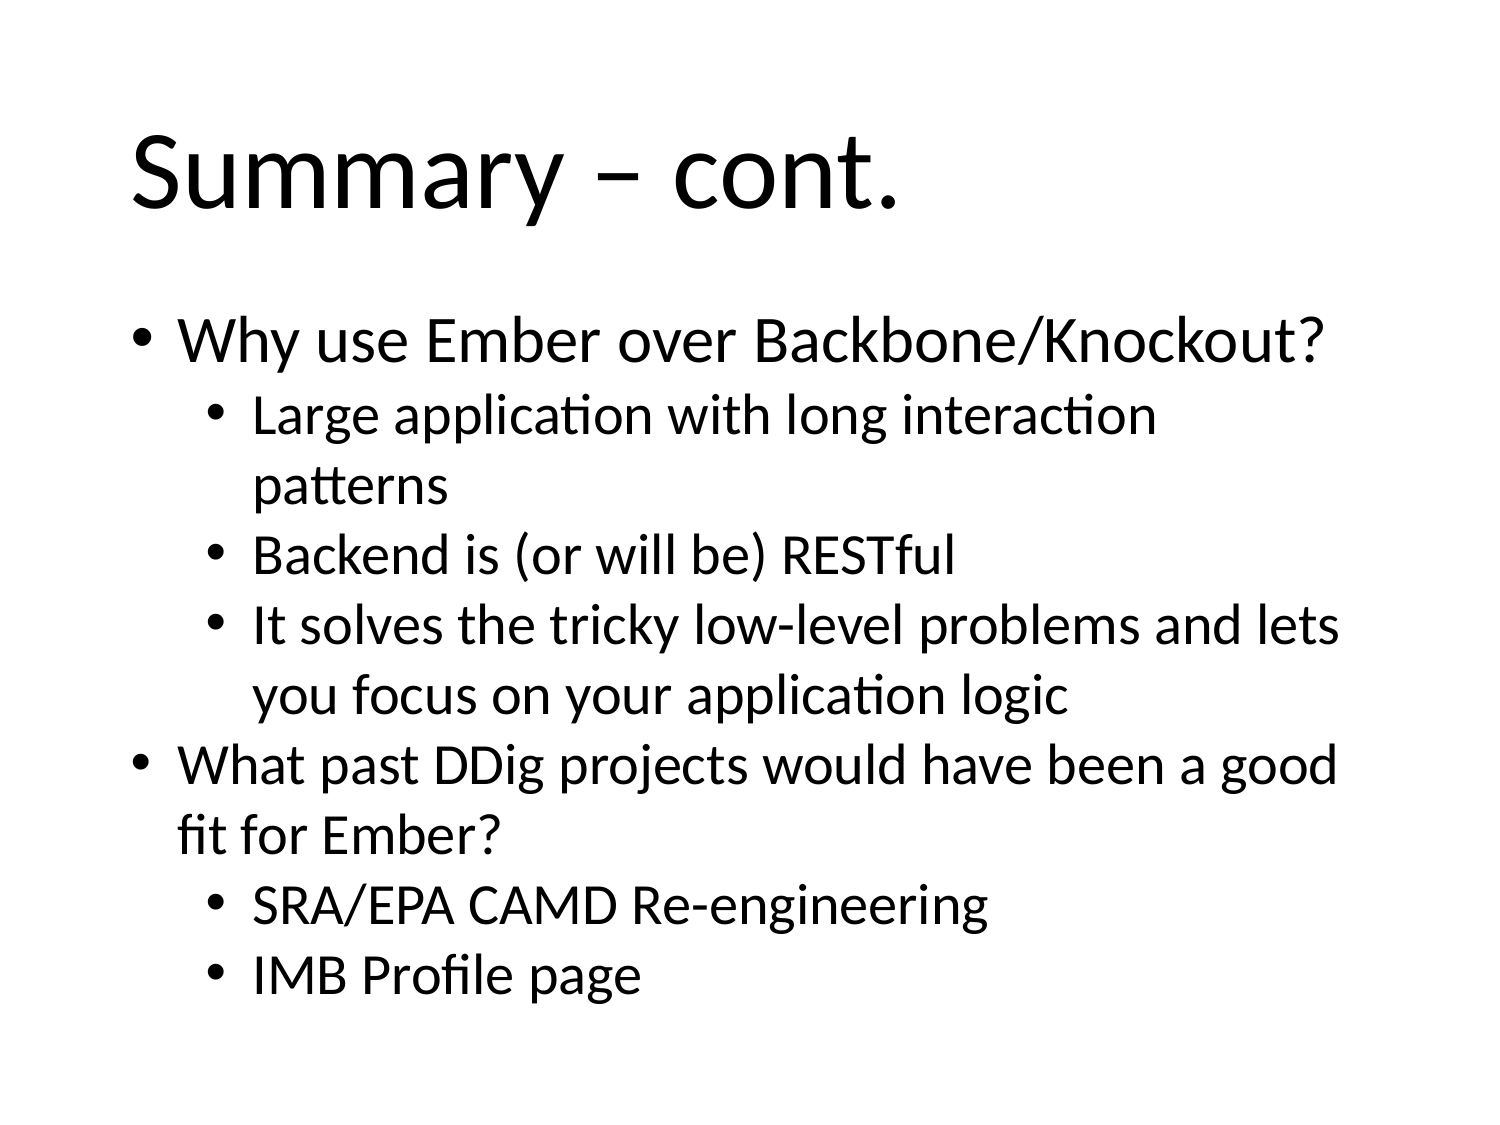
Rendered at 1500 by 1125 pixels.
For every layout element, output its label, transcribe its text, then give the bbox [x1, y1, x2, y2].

text_box Summary – cont. [115, 88, 1382, 239]
text_box Why use Ember over Backbone/Knockout? Large application with long interaction patterns Backend is (or will be) RESTful It solves the tricky low-level problems and lets you focus on your application logic What past DDig projects would have been a good fit for Ember? SRA/EPA CAMD Re-engineering IMB Profile page [115, 288, 1382, 1014]
